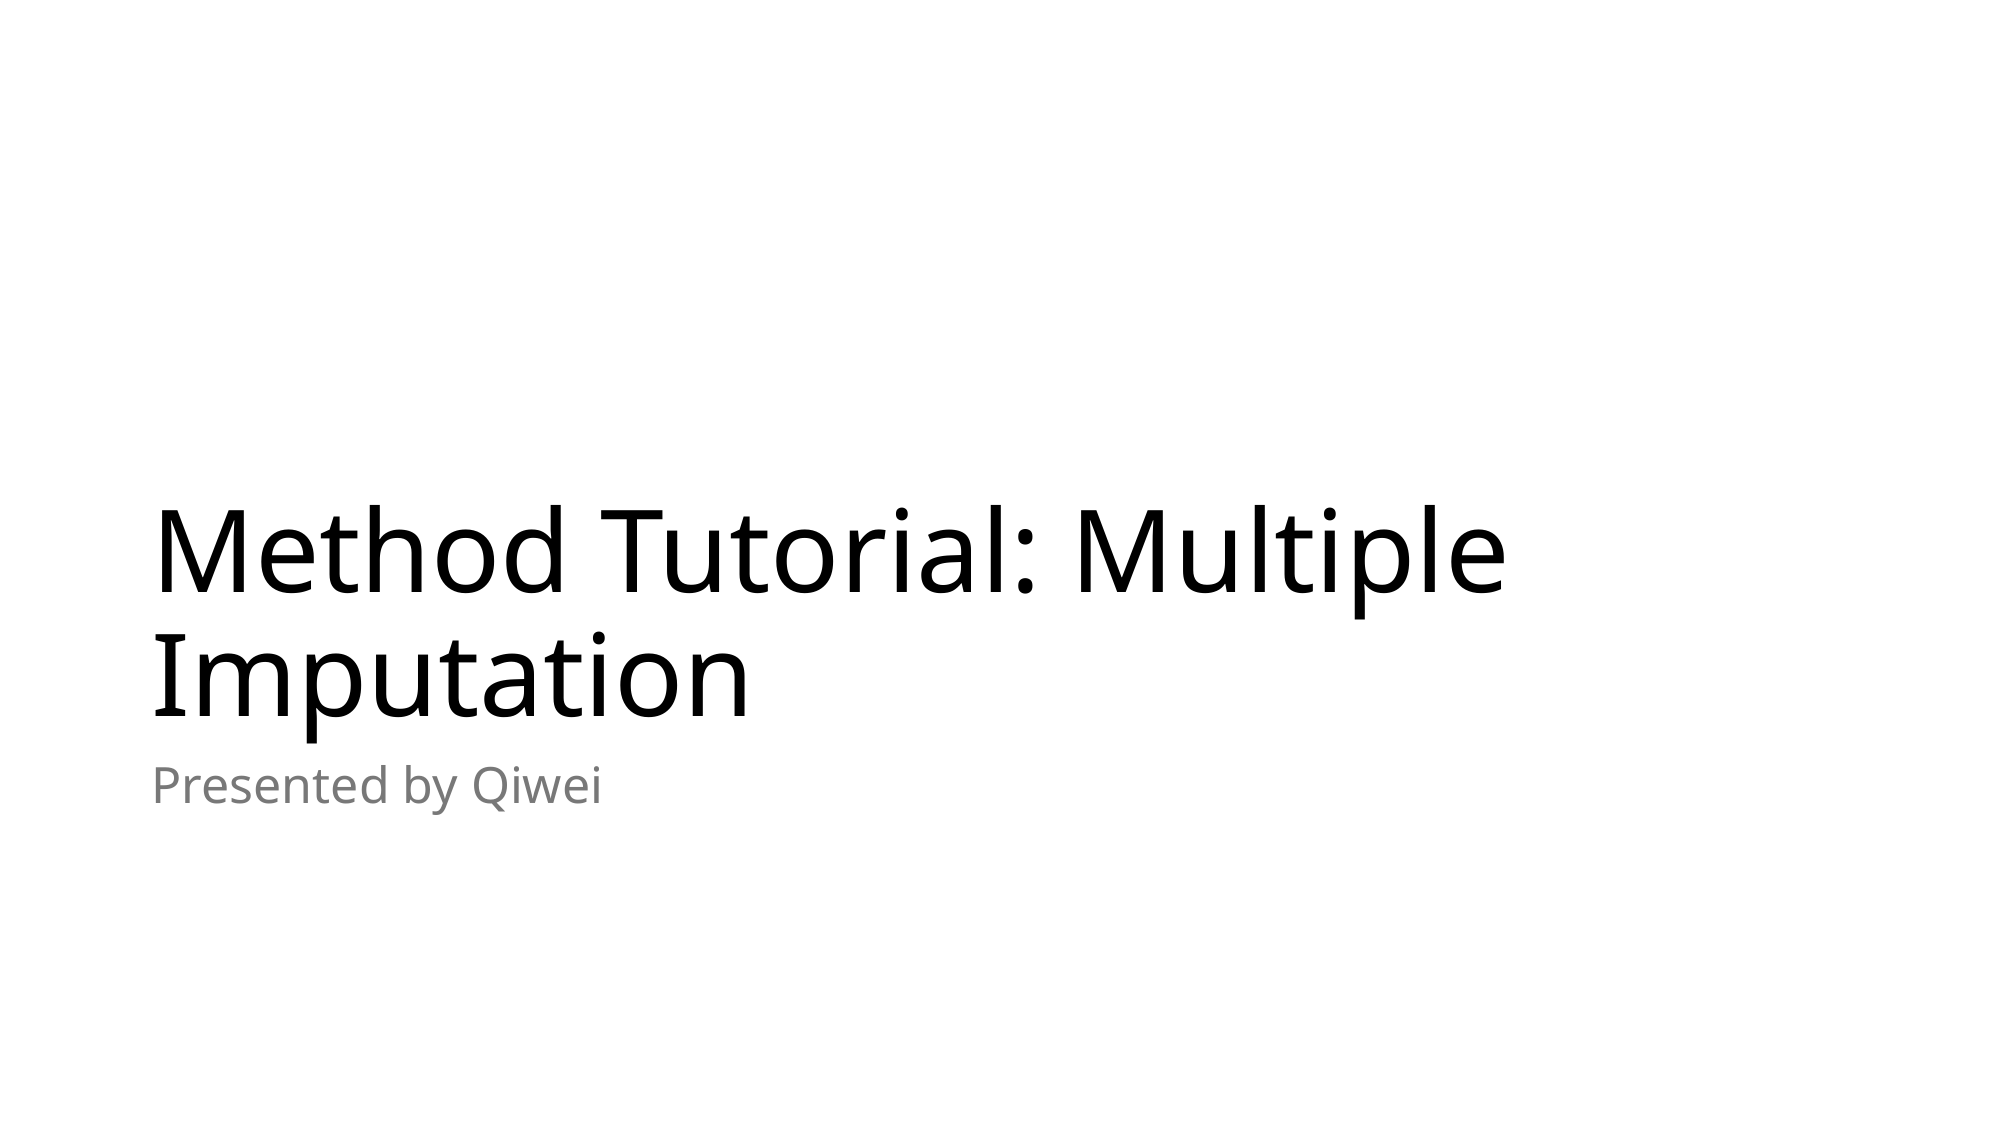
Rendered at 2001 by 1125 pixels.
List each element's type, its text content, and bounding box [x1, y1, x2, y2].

title Method Tutorial: Multiple Imputation [136, 280, 1862, 749]
list Presented by Qiwei [136, 752, 1862, 999]
